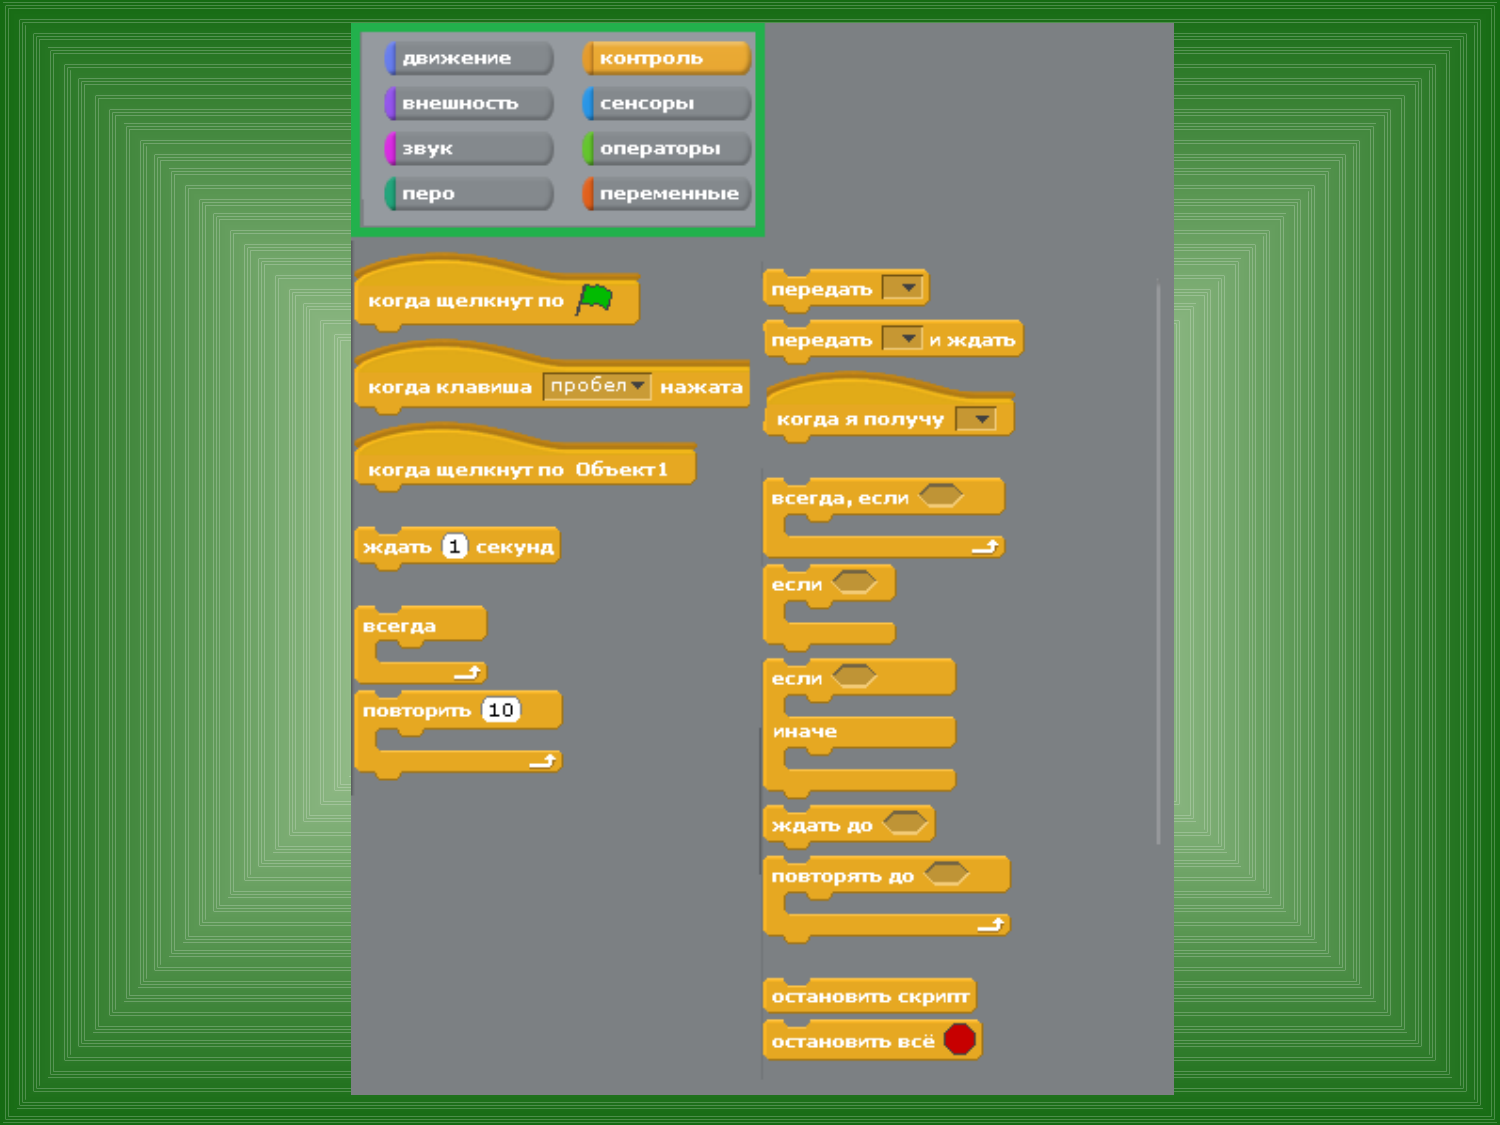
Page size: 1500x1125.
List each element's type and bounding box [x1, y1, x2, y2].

picture [351, 23, 1174, 1096]
